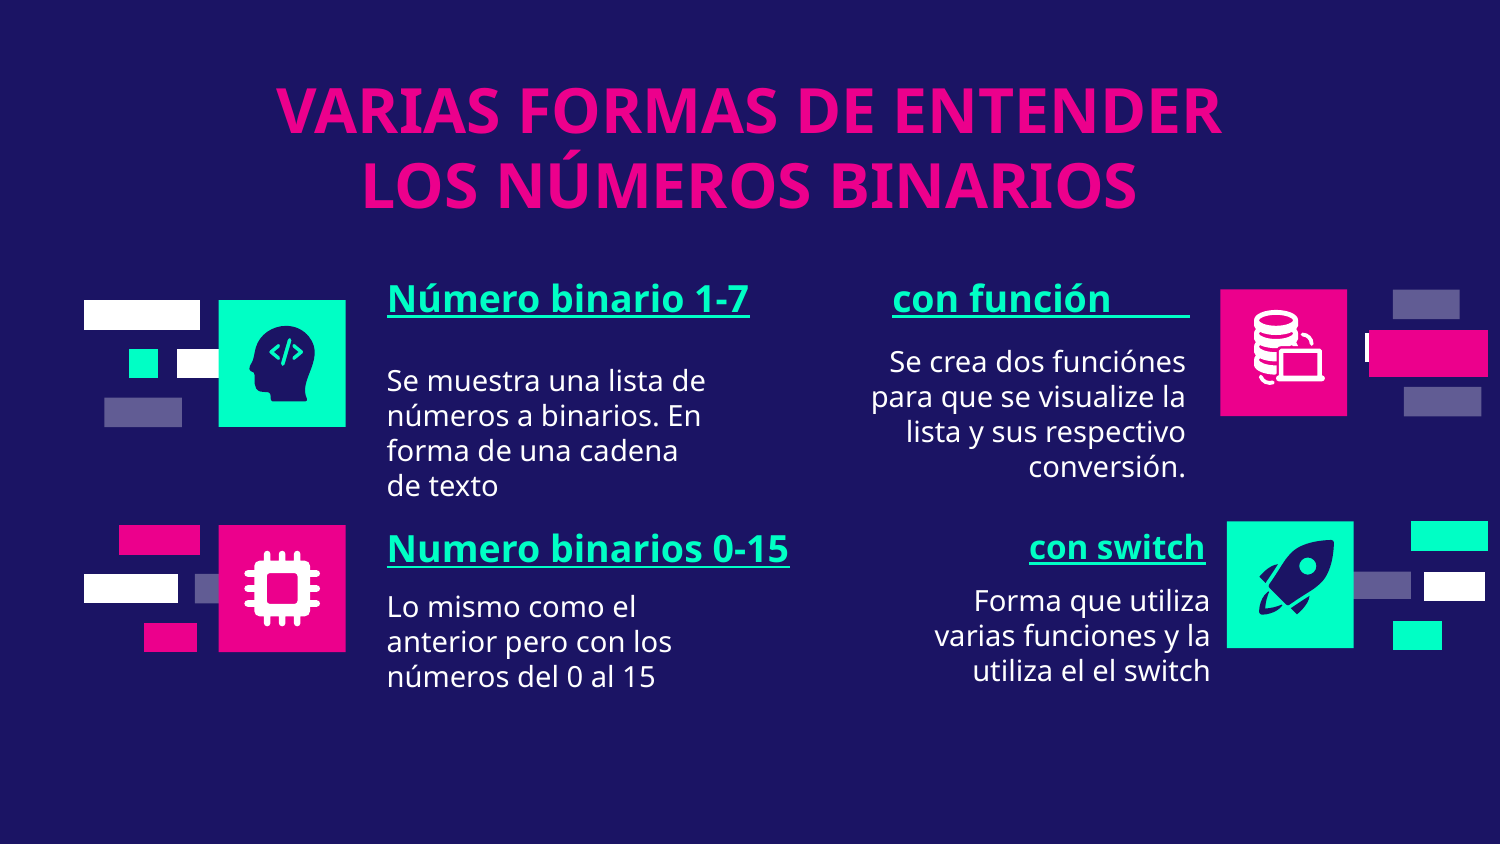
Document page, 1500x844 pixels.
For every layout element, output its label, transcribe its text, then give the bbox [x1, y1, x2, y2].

text_box [119, 525, 200, 555]
text_box [1423, 571, 1486, 602]
text_box [1392, 289, 1460, 320]
text_box [1369, 329, 1489, 377]
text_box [1258, 539, 1335, 615]
text_box [1403, 386, 1482, 417]
text_box [194, 573, 218, 604]
text_box [128, 348, 158, 379]
text_box [143, 622, 197, 653]
title VARIAS FORMAS DE ENTENDER LOS NÚMEROS BINARIOS [209, 56, 1291, 166]
text_box [1220, 289, 1348, 417]
text_box [84, 573, 178, 604]
text_box [1410, 521, 1489, 551]
text_box [1226, 521, 1354, 649]
title con función [850, 267, 1205, 326]
text_box [1365, 332, 1369, 363]
subtitle Se muestra una lista de números a binarios. En forma de una cadena de texto [371, 362, 727, 430]
text_box [1354, 571, 1411, 599]
subtitle Se crea dos funciónes para que se visualize la lista y sus respectivo conversión. [846, 343, 1202, 411]
title con switch [865, 513, 1221, 572]
title Número binario 1-7 [371, 253, 920, 326]
text_box [244, 550, 321, 627]
text_box [1392, 620, 1443, 651]
text_box [218, 525, 346, 653]
text_box [218, 300, 346, 427]
text_box [104, 397, 182, 428]
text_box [1253, 309, 1326, 386]
title Numero binarios 0-15 [371, 517, 894, 577]
subtitle Forma que utiliza varias funciones y la utiliza el el switch [871, 582, 1226, 650]
text_box [84, 300, 200, 330]
text_box [177, 348, 218, 379]
subtitle Lo mismo como el anterior pero con los números del 0 al 15 [371, 588, 727, 656]
text_box [249, 325, 315, 402]
